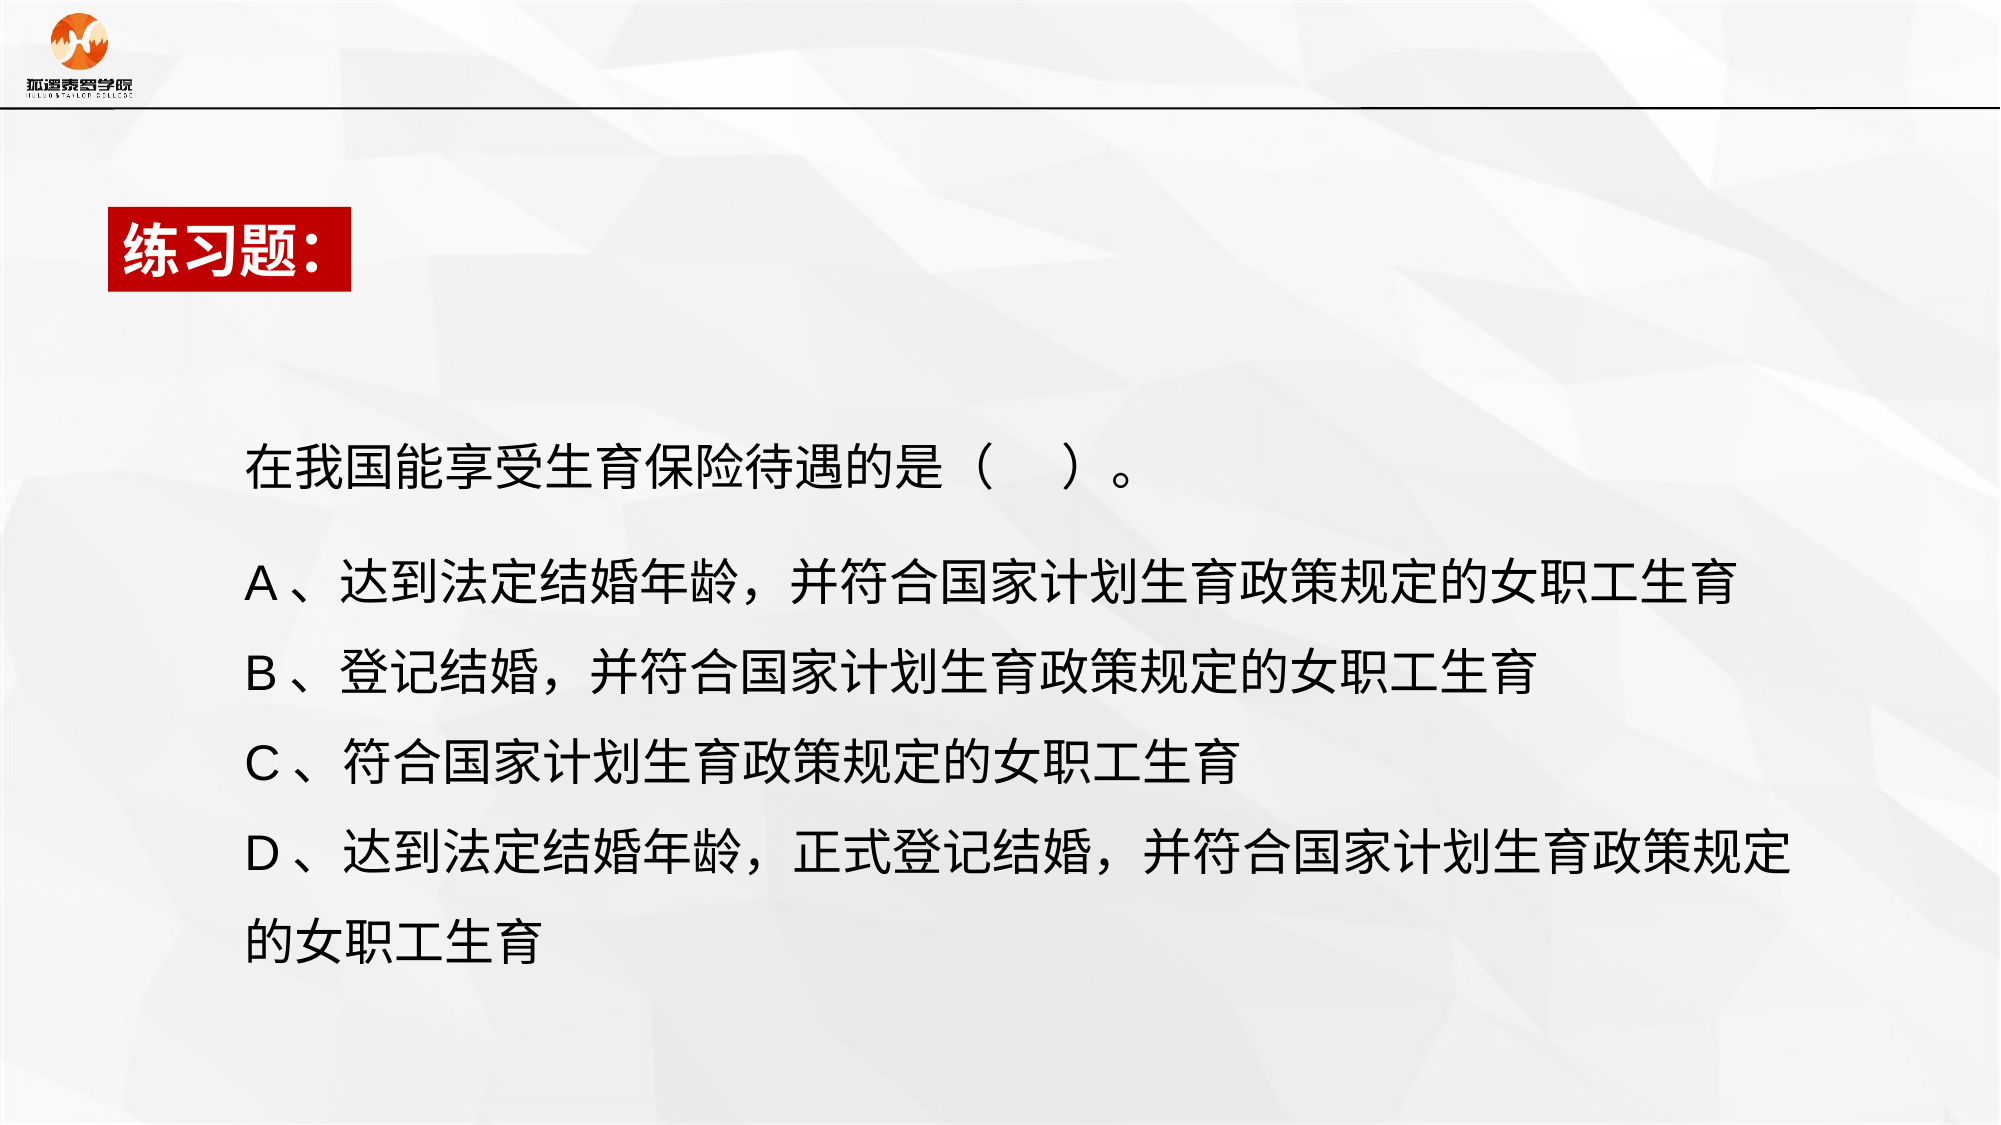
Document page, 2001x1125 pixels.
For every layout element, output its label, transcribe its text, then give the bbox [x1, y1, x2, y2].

subtitle 在我国能享受生育保险待遇的是（ ）。 A、达到法定结婚年龄，并符合国家计划生育政策规定的女职工生育 B、登记结婚，并符合国家计划生育政策规定的女职工生育 C、符合国家计划生育政策规定的女职工生育 D、达到法定结婚年龄，正式登记结婚，并符合国家计划生育政策规定的女职工生育 [229, 365, 1826, 1010]
picture [4, 0, 154, 111]
text_box 练习题： [108, 206, 352, 292]
